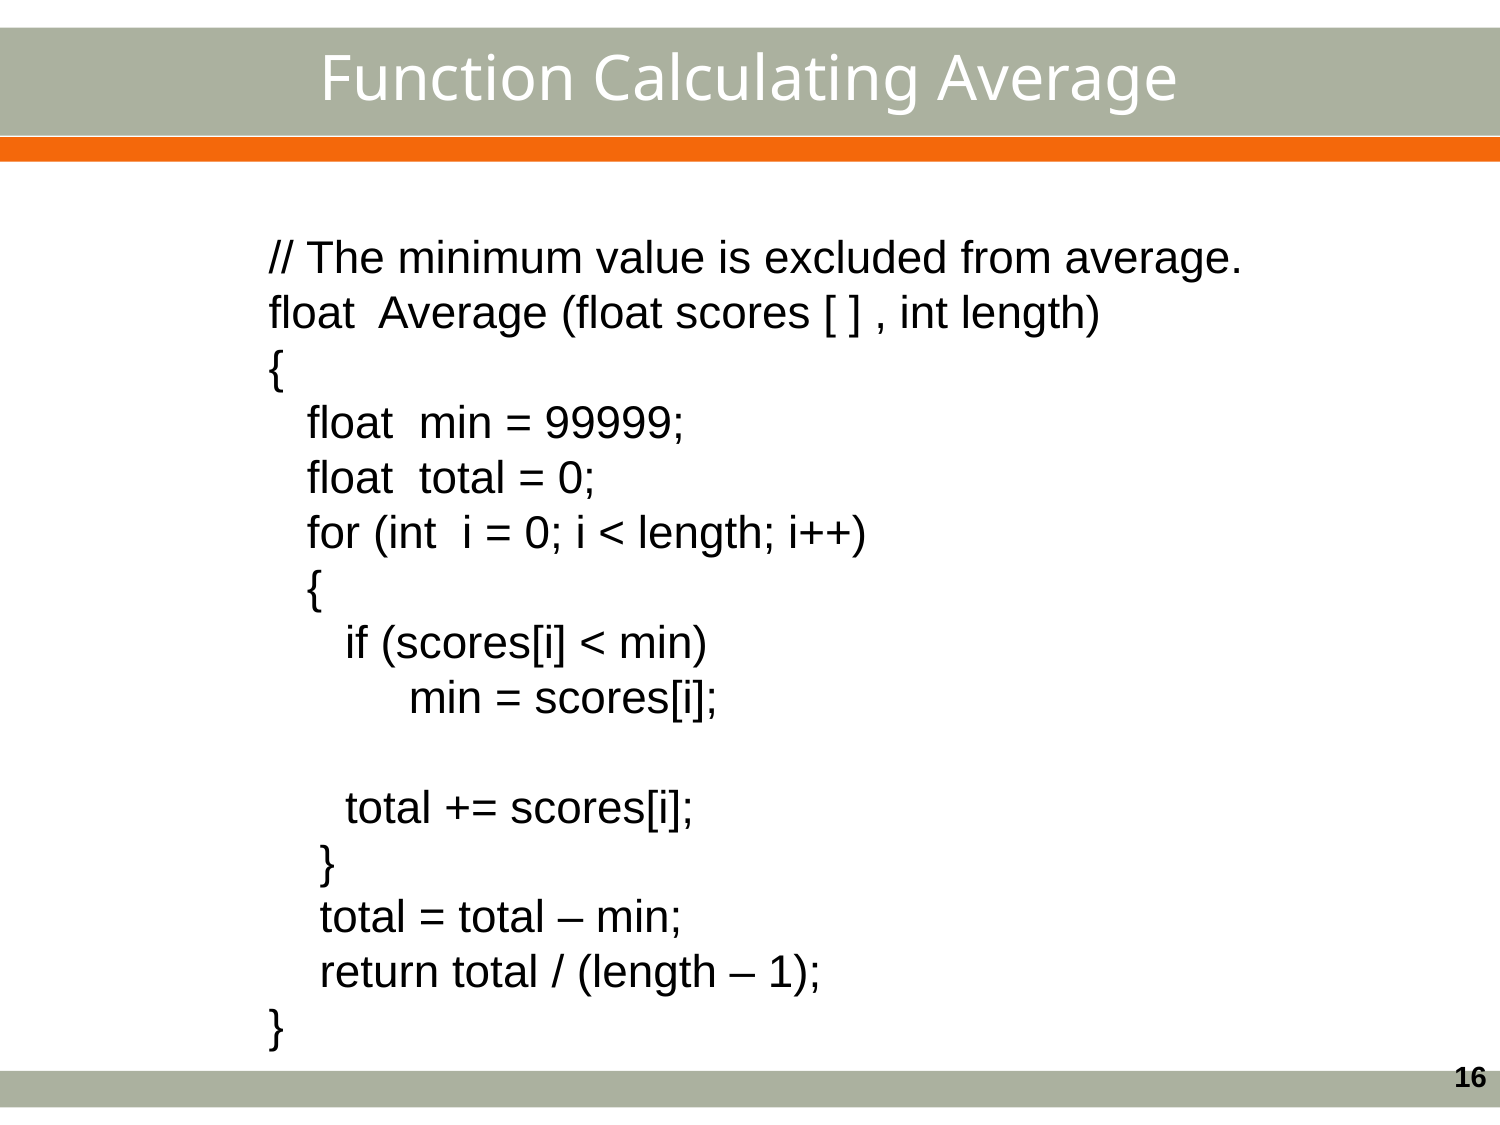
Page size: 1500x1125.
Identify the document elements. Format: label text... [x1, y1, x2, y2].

text_box // The minimum value is excluded from average. float Average (float scores [ ] , int length) { float min = 99999; float total = 0; for (int i = 0; i < length; i++) { if (scores[i] < min) min = scores[i]; total += scores[i]; } total = total – min; return total / (length – 1); } [253, 220, 1294, 1060]
text_box 16 [1151, 1051, 1500, 1125]
title Function Calculating Average [0, 29, 1500, 123]
